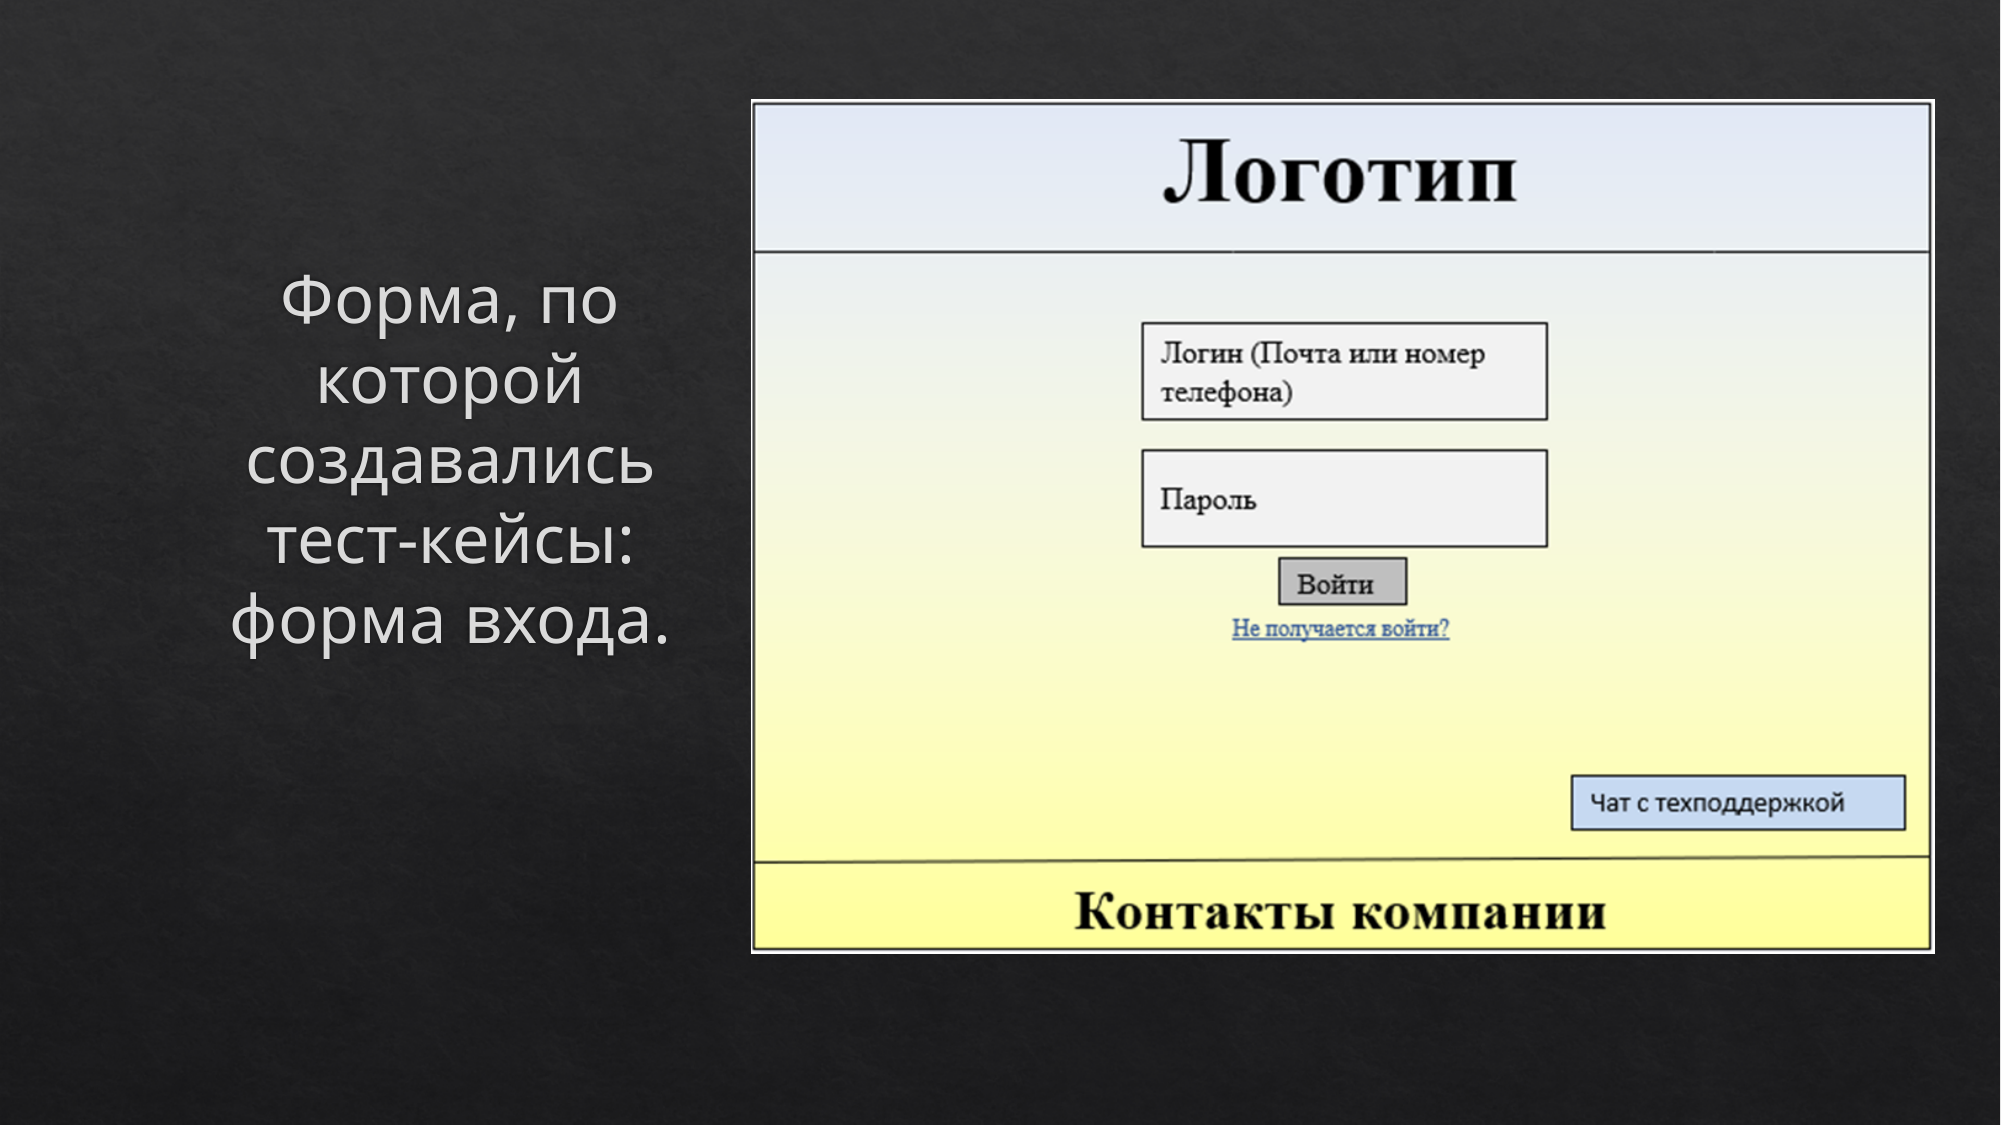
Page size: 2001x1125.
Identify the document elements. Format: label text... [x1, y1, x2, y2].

title Форма, по которой создавались тест-кейсы: форма входа. [149, 249, 743, 954]
picture [751, 99, 1935, 955]
